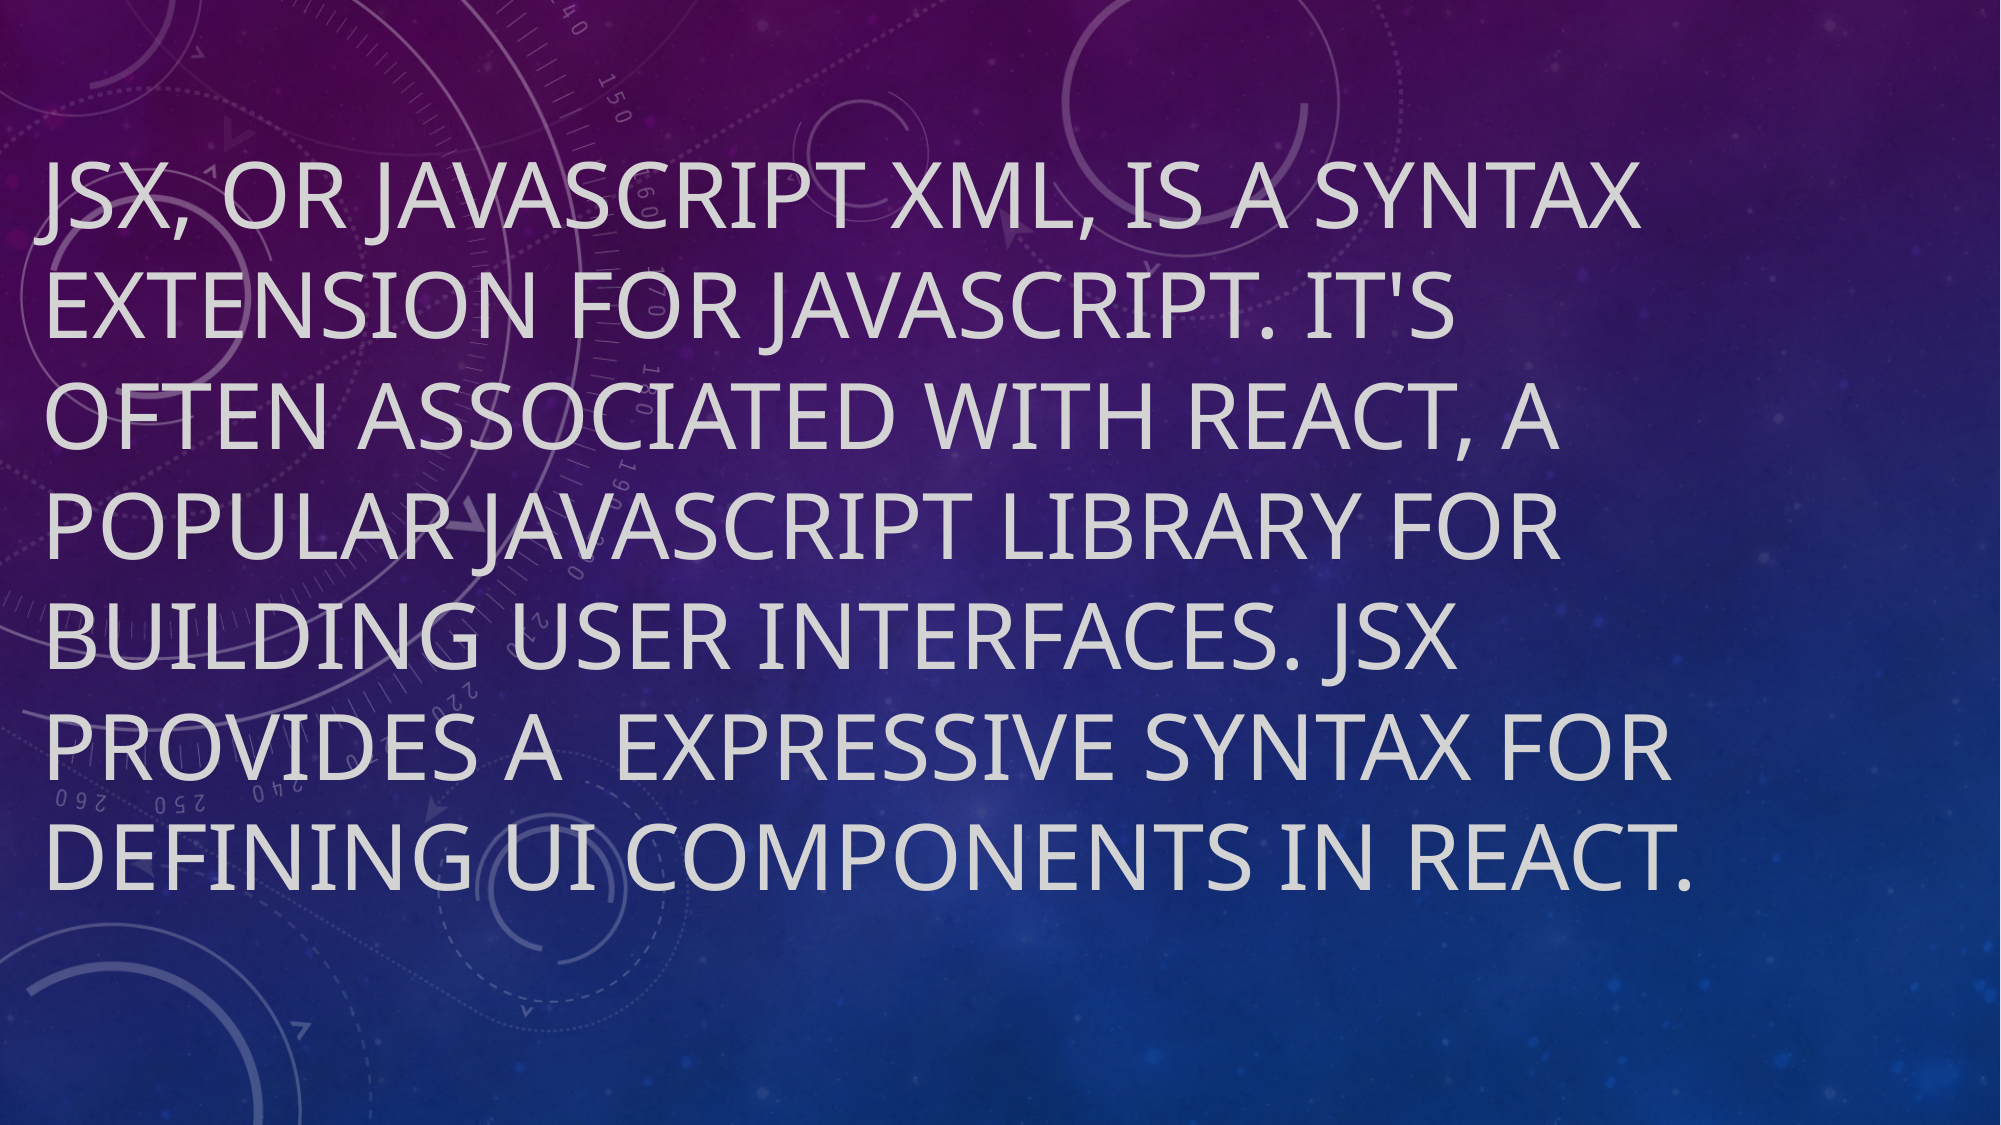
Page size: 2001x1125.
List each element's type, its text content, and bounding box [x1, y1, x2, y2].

picture [0, 0, 2001, 1125]
title JSX, or JavaScript XML, is a syntax extension for JavaScript. It's often associated with React, a popular JavaScript library for building user interfaces. JSX provides a expressive syntax for defining UI components in React. [26, 0, 1757, 917]
